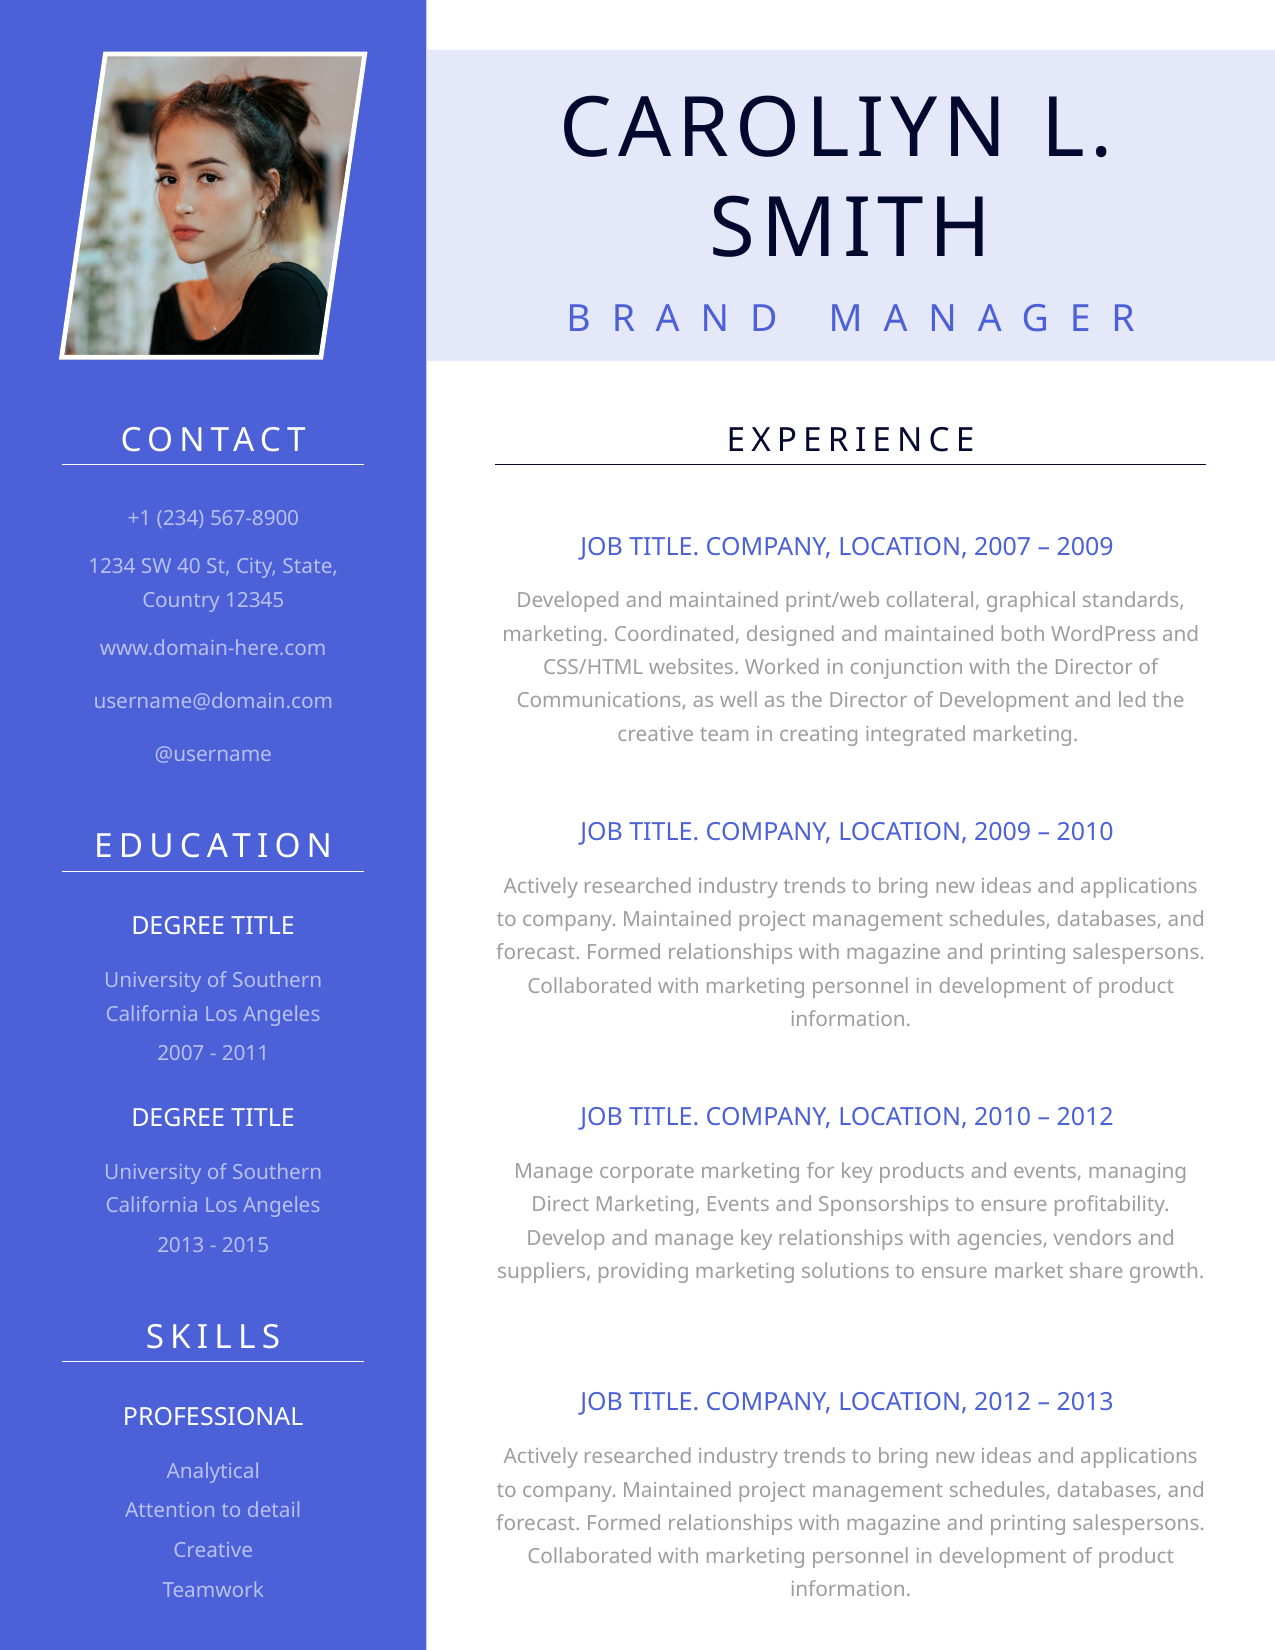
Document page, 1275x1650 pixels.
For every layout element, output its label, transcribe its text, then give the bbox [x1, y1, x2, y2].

text_box SKILLS [145, 1315, 281, 1356]
text_box CONTACT [120, 417, 306, 458]
text_box DEGREE TITLE University of Southern California Los Angeles 2013 - 2015 [62, 1098, 364, 1257]
text_box www.domain-here.com [62, 626, 364, 660]
text_box EDUCATION [94, 824, 333, 865]
text_box JOB TITLE. COMPANY, LOCATION, 2010 – 2012 Manage corporate marketing for key products and events, managing Direct Marketing, Events and Sponsorships to ensure profitability. Develop and manage key relationships with agencies, vendors and suppliers, providing marketing solutions to ensure market share growth. [495, 1097, 1207, 1283]
picture [61, 54, 365, 358]
text_box PROFESSIONAL Analytical Attention to detail Creative Teamwork [62, 1397, 364, 1602]
text_box [0, 0, 427, 1650]
text_box BRAND MANAGER [566, 294, 1136, 340]
text_box JOB TITLE. COMPANY, LOCATION, 2007 – 2009 Developed and maintained print/web collateral, graphical standards, marketing. Coordinated, designed and maintained both WordPress and CSS/HTML websites. Worked in conjunction with the Director of Communications, as well as the Director of Development and led the creative team in creating integrated marketing. [495, 526, 1207, 746]
text_box CAROLIYN L. SMITH [559, 72, 1143, 273]
text_box username@domain.com [62, 679, 364, 713]
text_box [425, 49, 1275, 362]
text_box +1 (234) 567-8900 [62, 495, 364, 530]
text_box EXPERIENCE [726, 417, 975, 458]
text_box @username [62, 732, 364, 766]
text_box JOB TITLE. COMPANY, LOCATION, 2009 – 2010 Actively researched industry trends to bring new ideas and applications to company. Maintained project management schedules, databases, and forecast. Formed relationships with magazine and printing salespersons. Collaborated with marketing personnel in development of product information. [495, 811, 1207, 1031]
text_box DEGREE TITLE University of Southern California Los Angeles 2007 - 2011 [62, 906, 364, 1065]
text_box 1234 SW 40 St, City, State, Country 12345 [62, 544, 364, 612]
text_box JOB TITLE. COMPANY, LOCATION, 2012 – 2013 Actively researched industry trends to bring new ideas and applications to company. Maintained project management schedules, databases, and forecast. Formed relationships with magazine and printing salespersons. Collaborated with marketing personnel in development of product information. [495, 1382, 1207, 1601]
